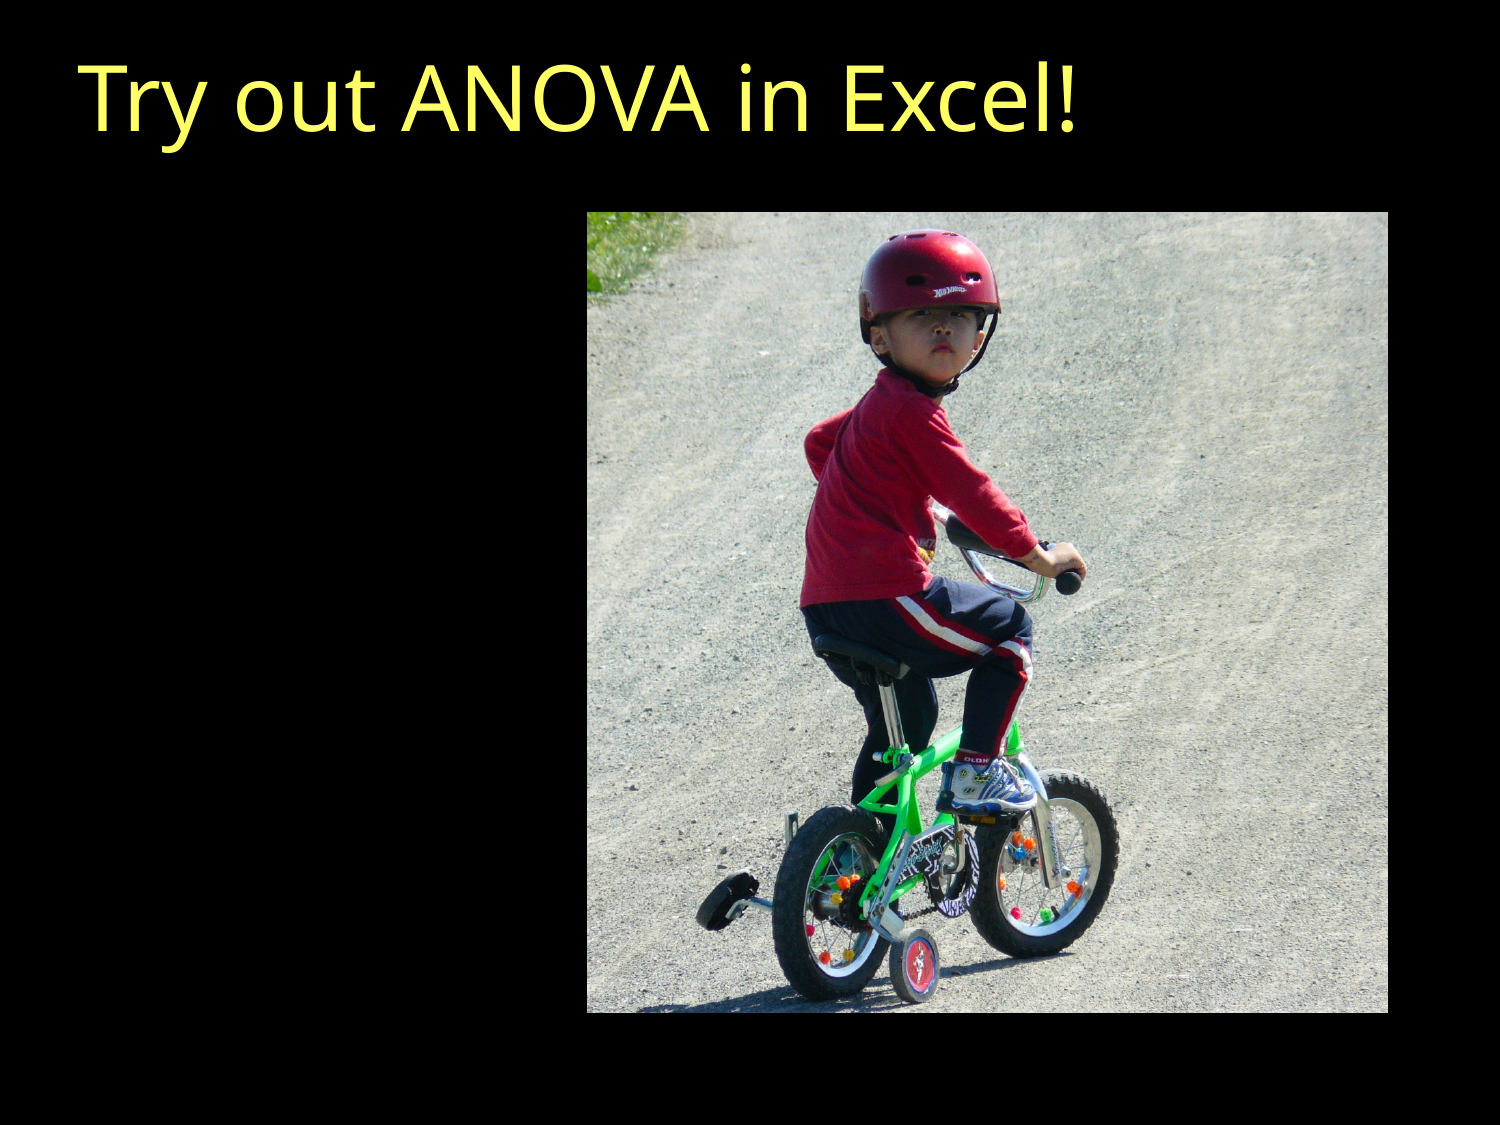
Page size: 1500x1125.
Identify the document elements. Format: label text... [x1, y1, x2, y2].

text_box Try out ANOVA in Excel! [62, 32, 1200, 159]
picture [587, 212, 1388, 1013]
